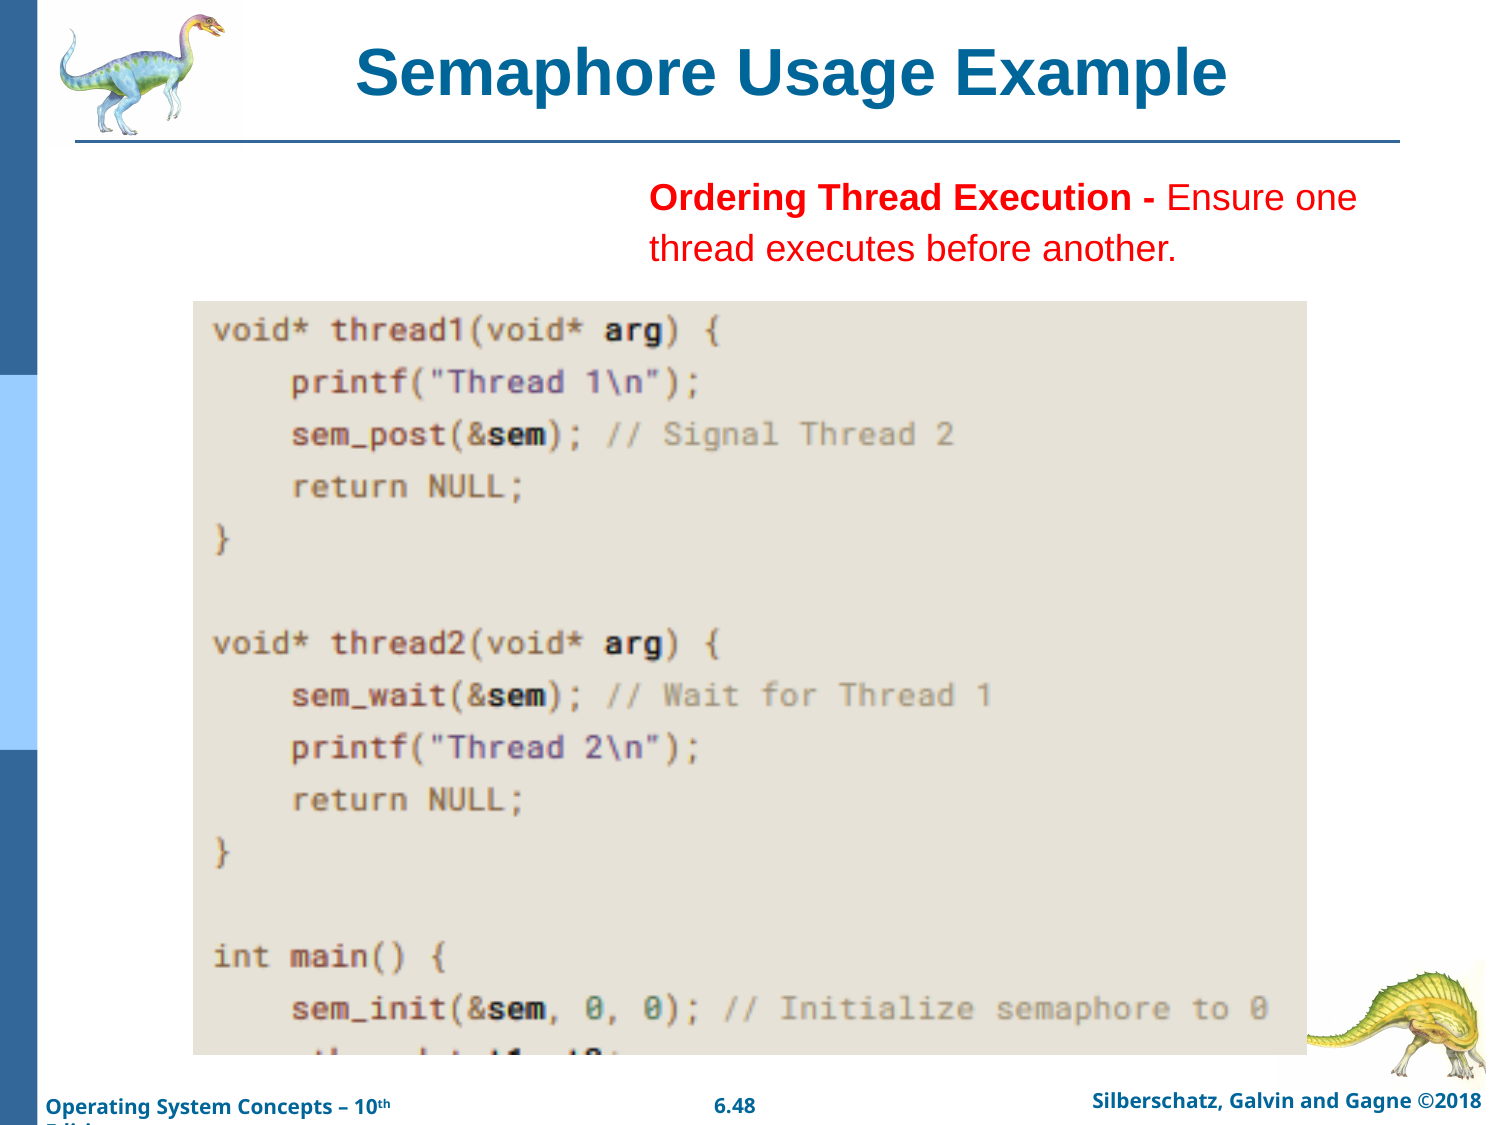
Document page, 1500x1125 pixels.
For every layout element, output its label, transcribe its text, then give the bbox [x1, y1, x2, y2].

text_box Ordering Thread Execution - Ensure one thread executes before another. [634, 150, 1439, 285]
title Semaphore Usage Example [92, 41, 1493, 117]
picture [193, 301, 1486, 1090]
picture [46, 0, 243, 149]
